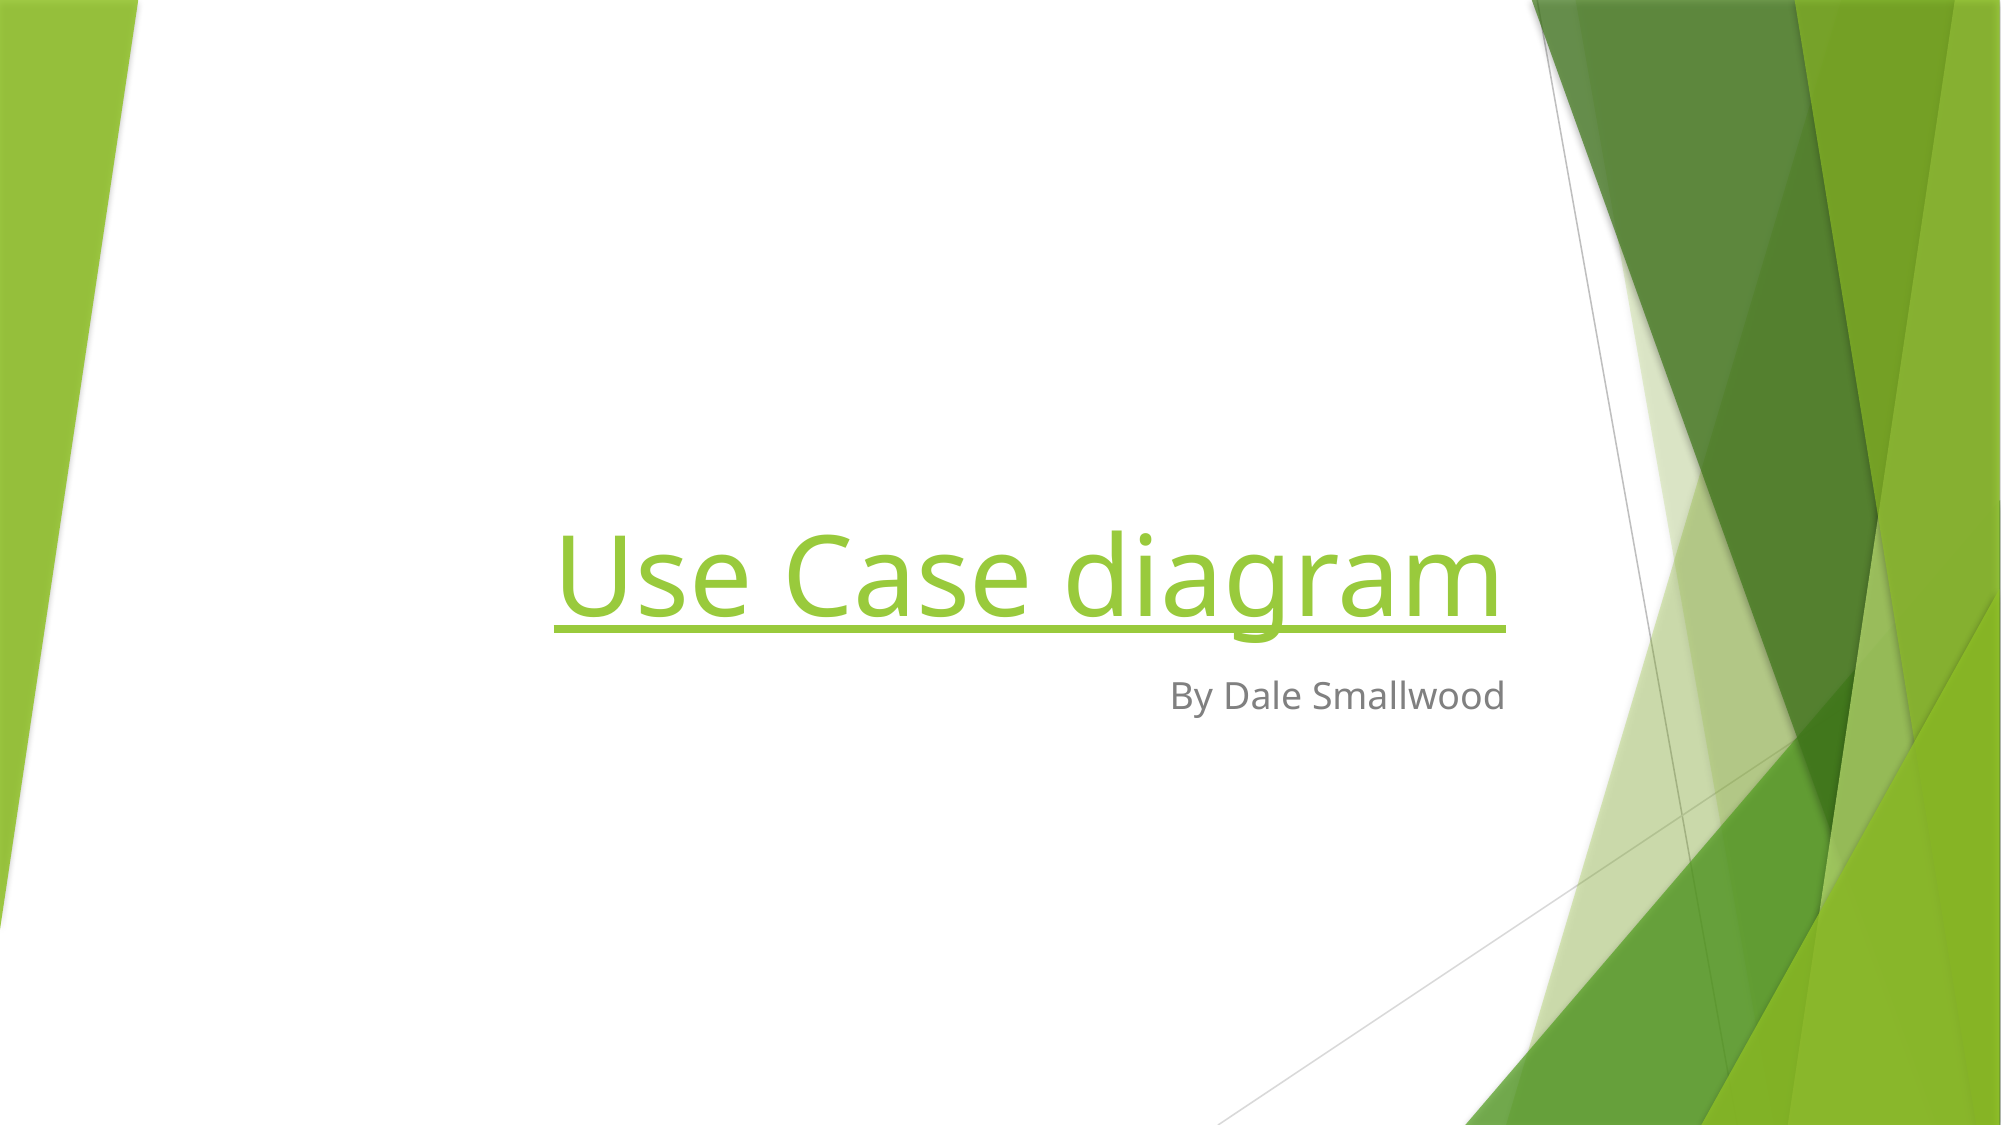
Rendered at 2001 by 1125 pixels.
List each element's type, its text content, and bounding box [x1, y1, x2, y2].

title Use Case diagram [247, 394, 1522, 664]
subtitle By Dale Smallwood [247, 664, 1522, 845]
